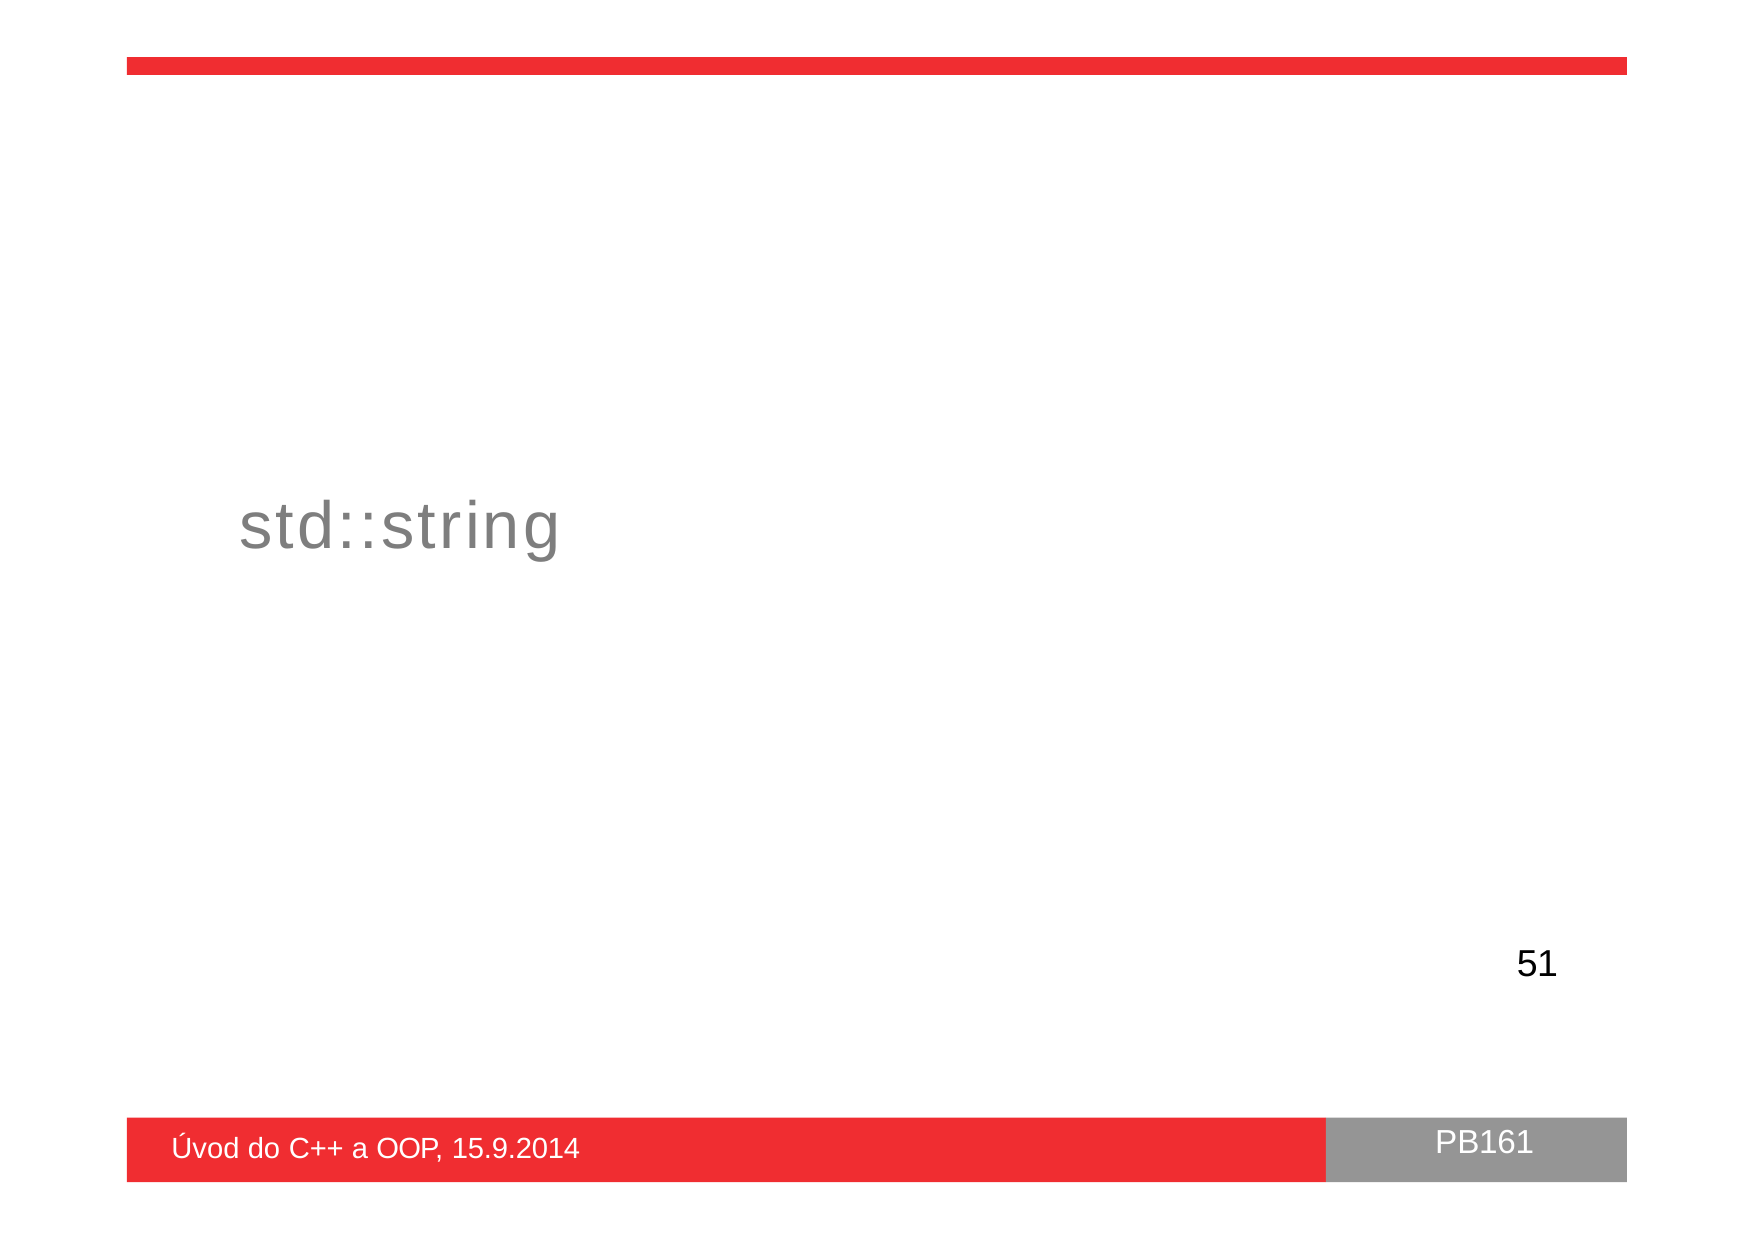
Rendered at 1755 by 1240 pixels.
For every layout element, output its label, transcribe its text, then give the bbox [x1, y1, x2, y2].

title std::string [237, 479, 572, 689]
slide_number PB161 [1433, 1123, 1538, 1240]
footer Úvod do C++ a OOP, 15.9.2014 [169, 1131, 585, 1240]
text_box 51 [1514, 936, 1561, 984]
